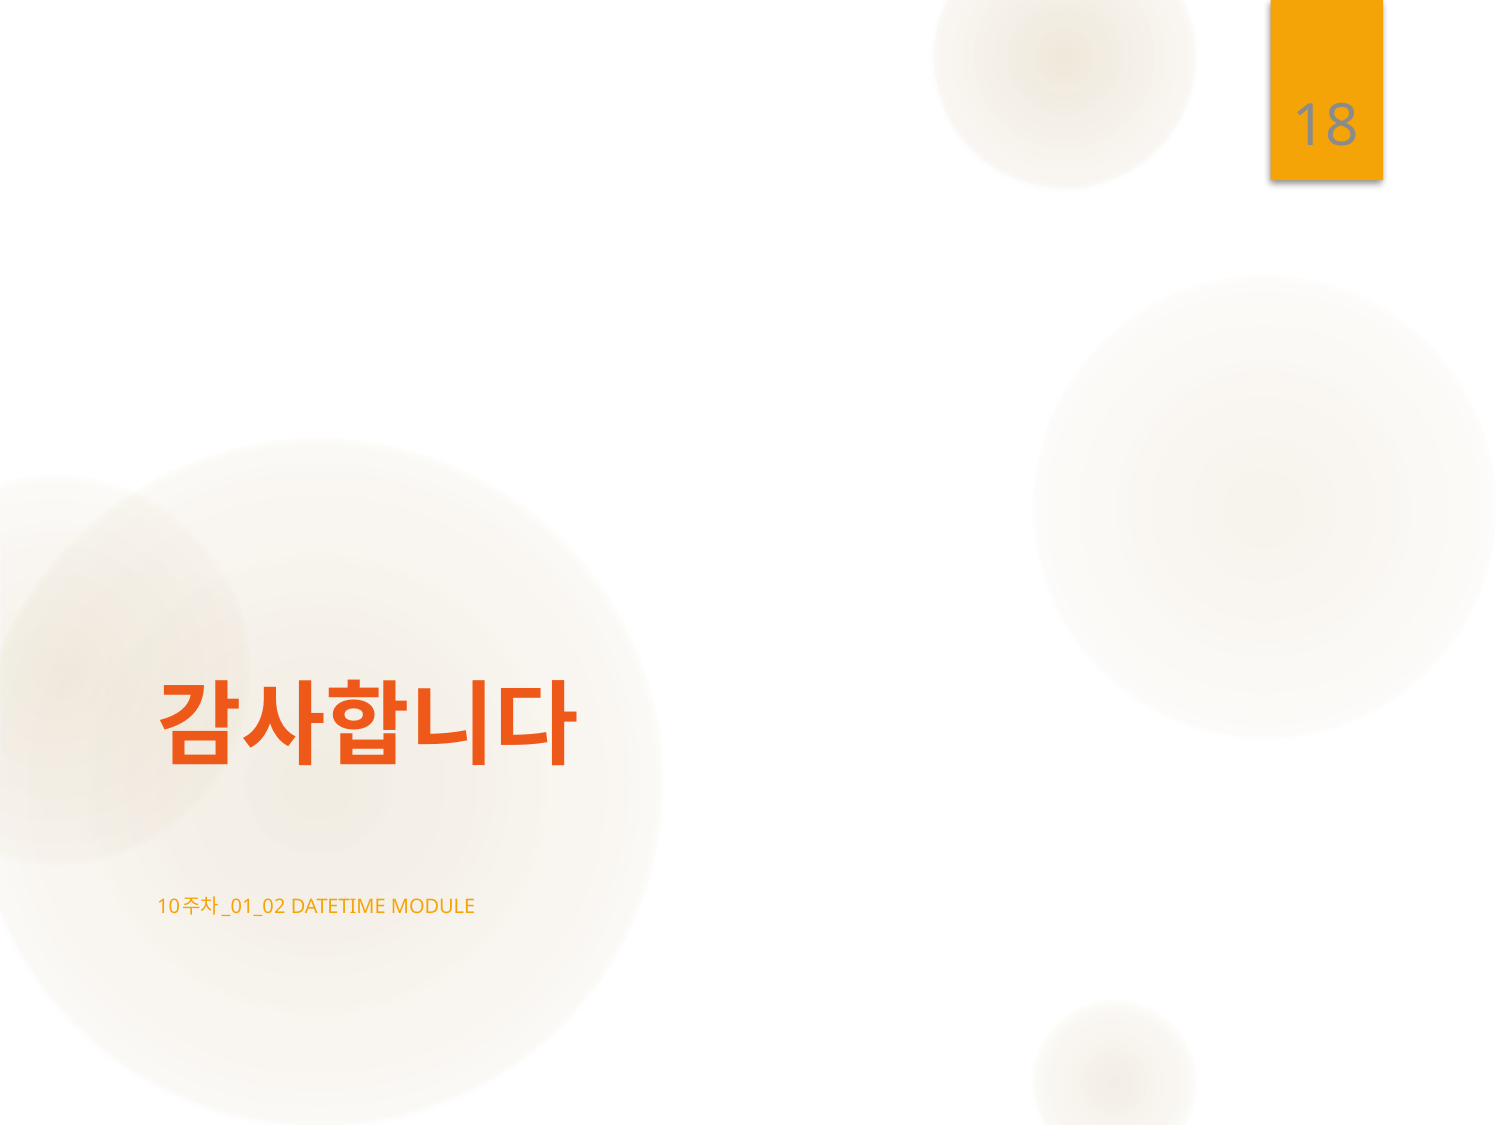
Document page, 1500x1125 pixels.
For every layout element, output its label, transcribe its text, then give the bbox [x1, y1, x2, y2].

subtitle 10주차_01_02 datetime module [142, 783, 1229, 925]
title 감사합니다 [142, 237, 1229, 783]
slide_number 18 [1273, 48, 1378, 175]
